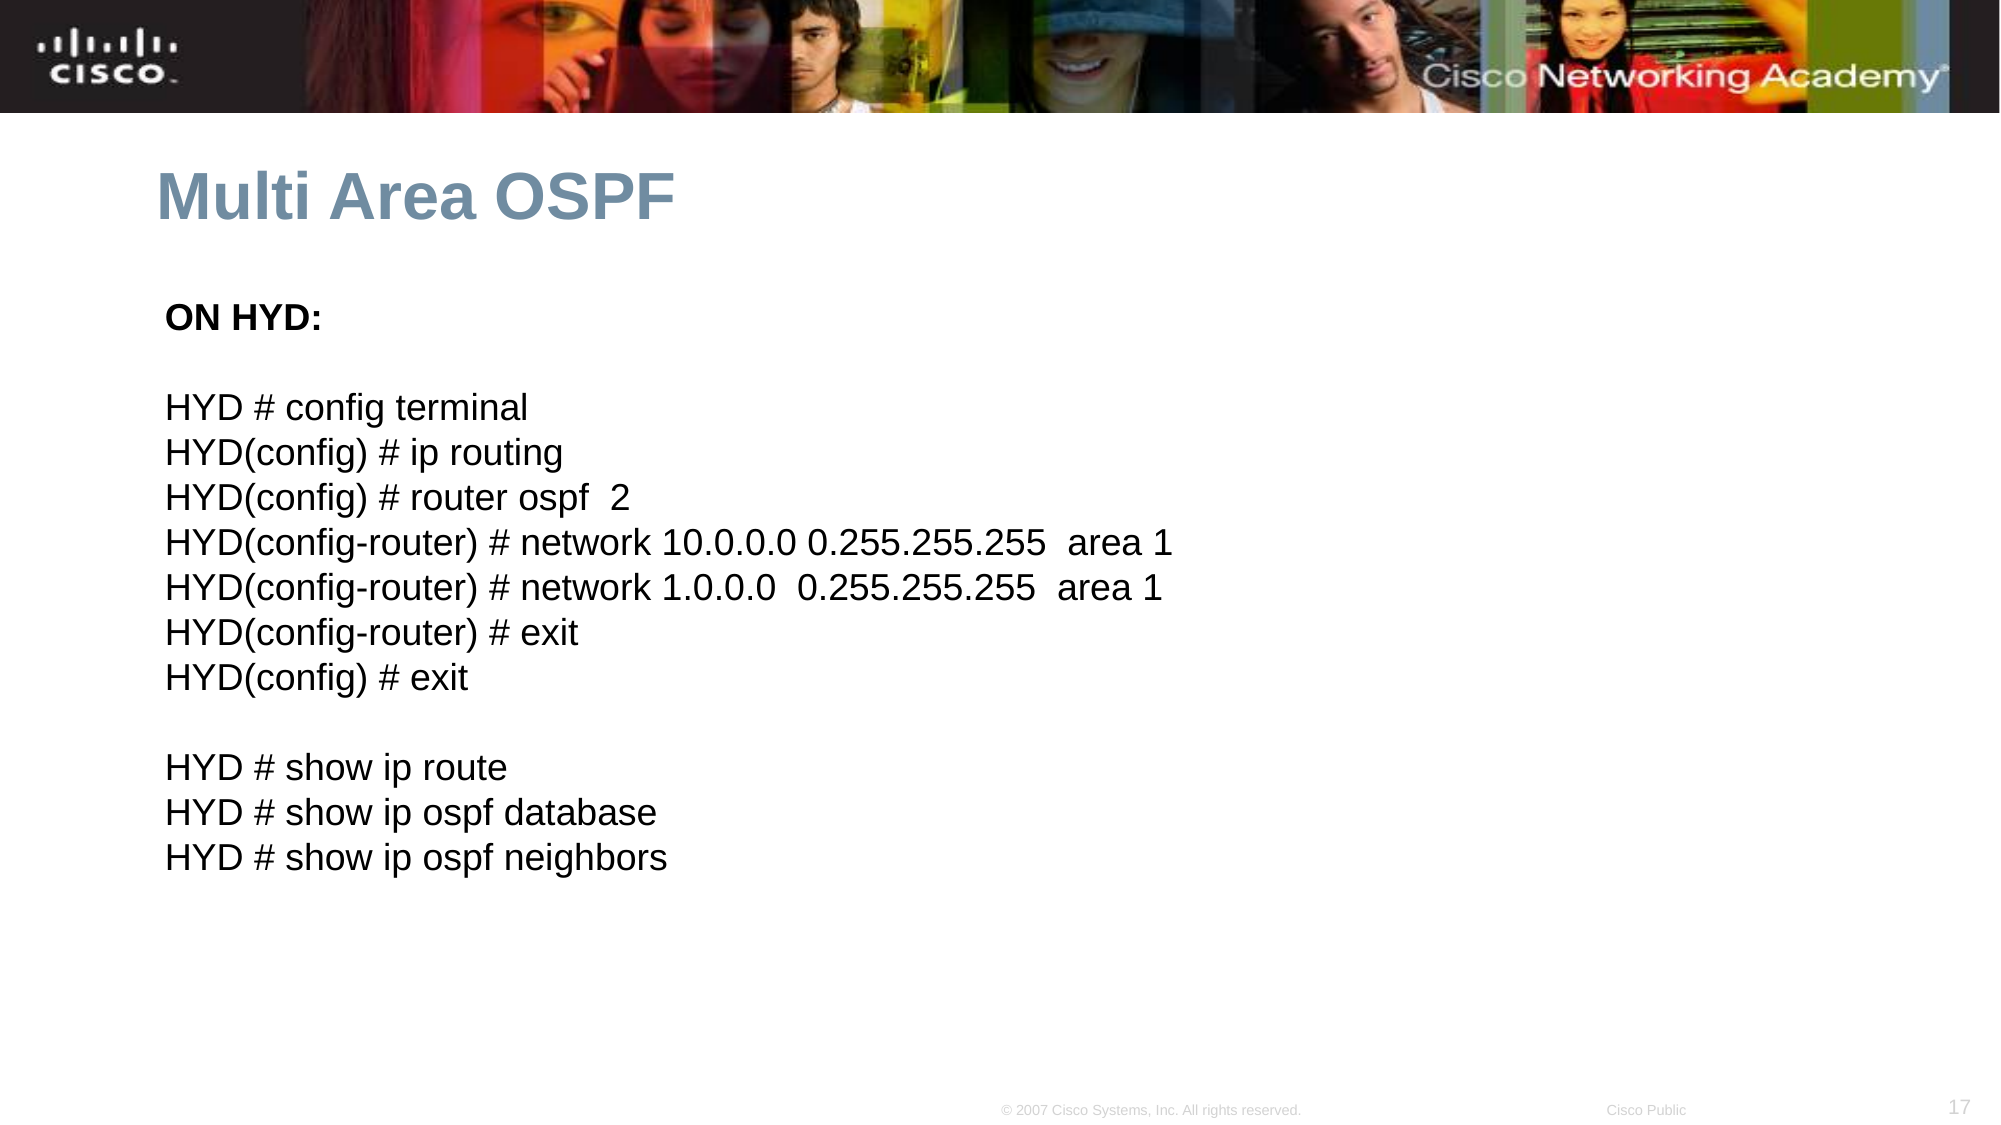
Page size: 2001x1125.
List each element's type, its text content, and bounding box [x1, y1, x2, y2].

title Multi Area OSPF [143, 102, 1926, 241]
text_box ON HYD: HYD # config terminal HYD(config) # ip routing HYD(config) # router ospf 2 HYD(config-router) # network 10.0.0.0 0.255.255.255 area 1 HYD(config-router) # network 1.0.0.0 0.255.255.255 area 1 HYD(config-router) # exit HYD(config) # exit HYD # show ip route HYD # show ip ospf database HYD # show ip ospf neighbors [150, 285, 1250, 886]
picture [0, 0, 2000, 113]
